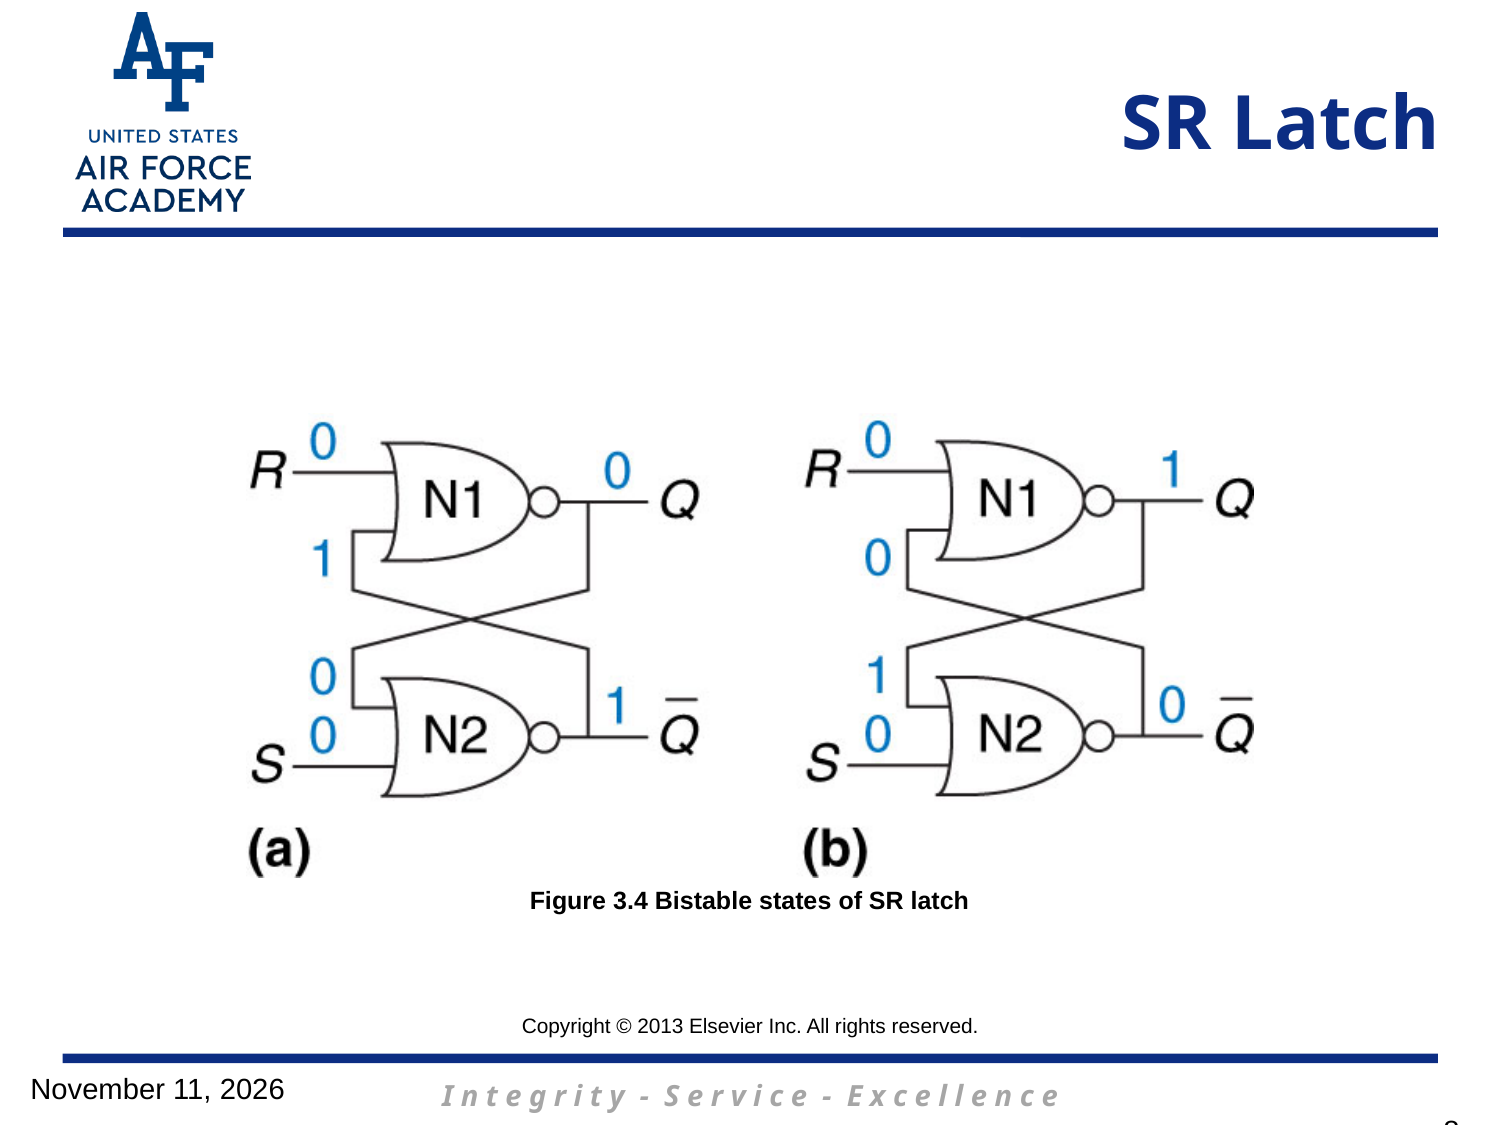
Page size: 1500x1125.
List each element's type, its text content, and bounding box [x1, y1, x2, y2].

text_box Copyright © 2013 Elsevier Inc. All rights reserved. [424, 1005, 1076, 1064]
text_box Figure 3.4 Bistable states of SR latch [514, 885, 985, 922]
picture [246, 412, 1254, 878]
title SR Latch [299, 29, 1456, 211]
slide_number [15, 1028, 366, 1107]
picture [75, 12, 251, 212]
slide_number 8 [1402, 1069, 1500, 1125]
